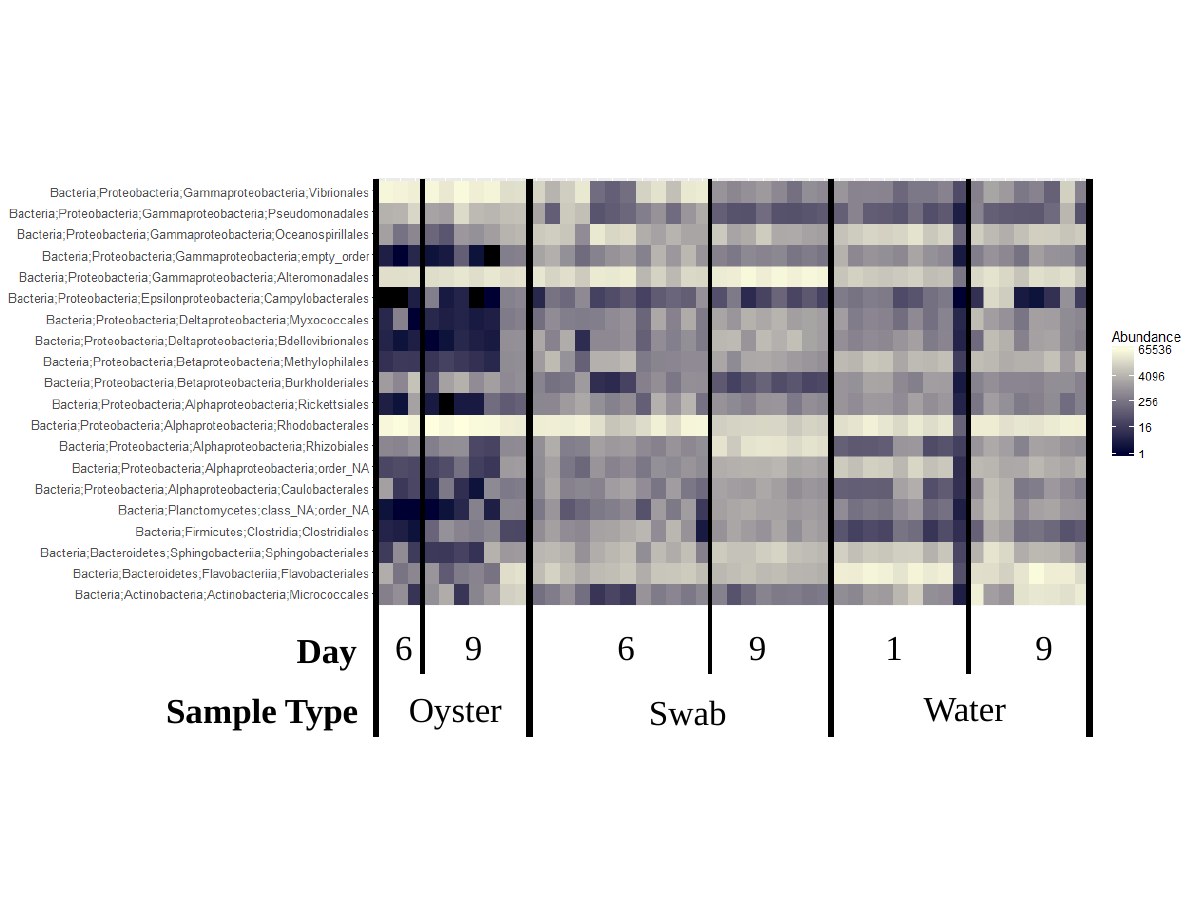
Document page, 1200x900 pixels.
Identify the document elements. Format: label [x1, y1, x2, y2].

picture [5, 171, 1195, 743]
